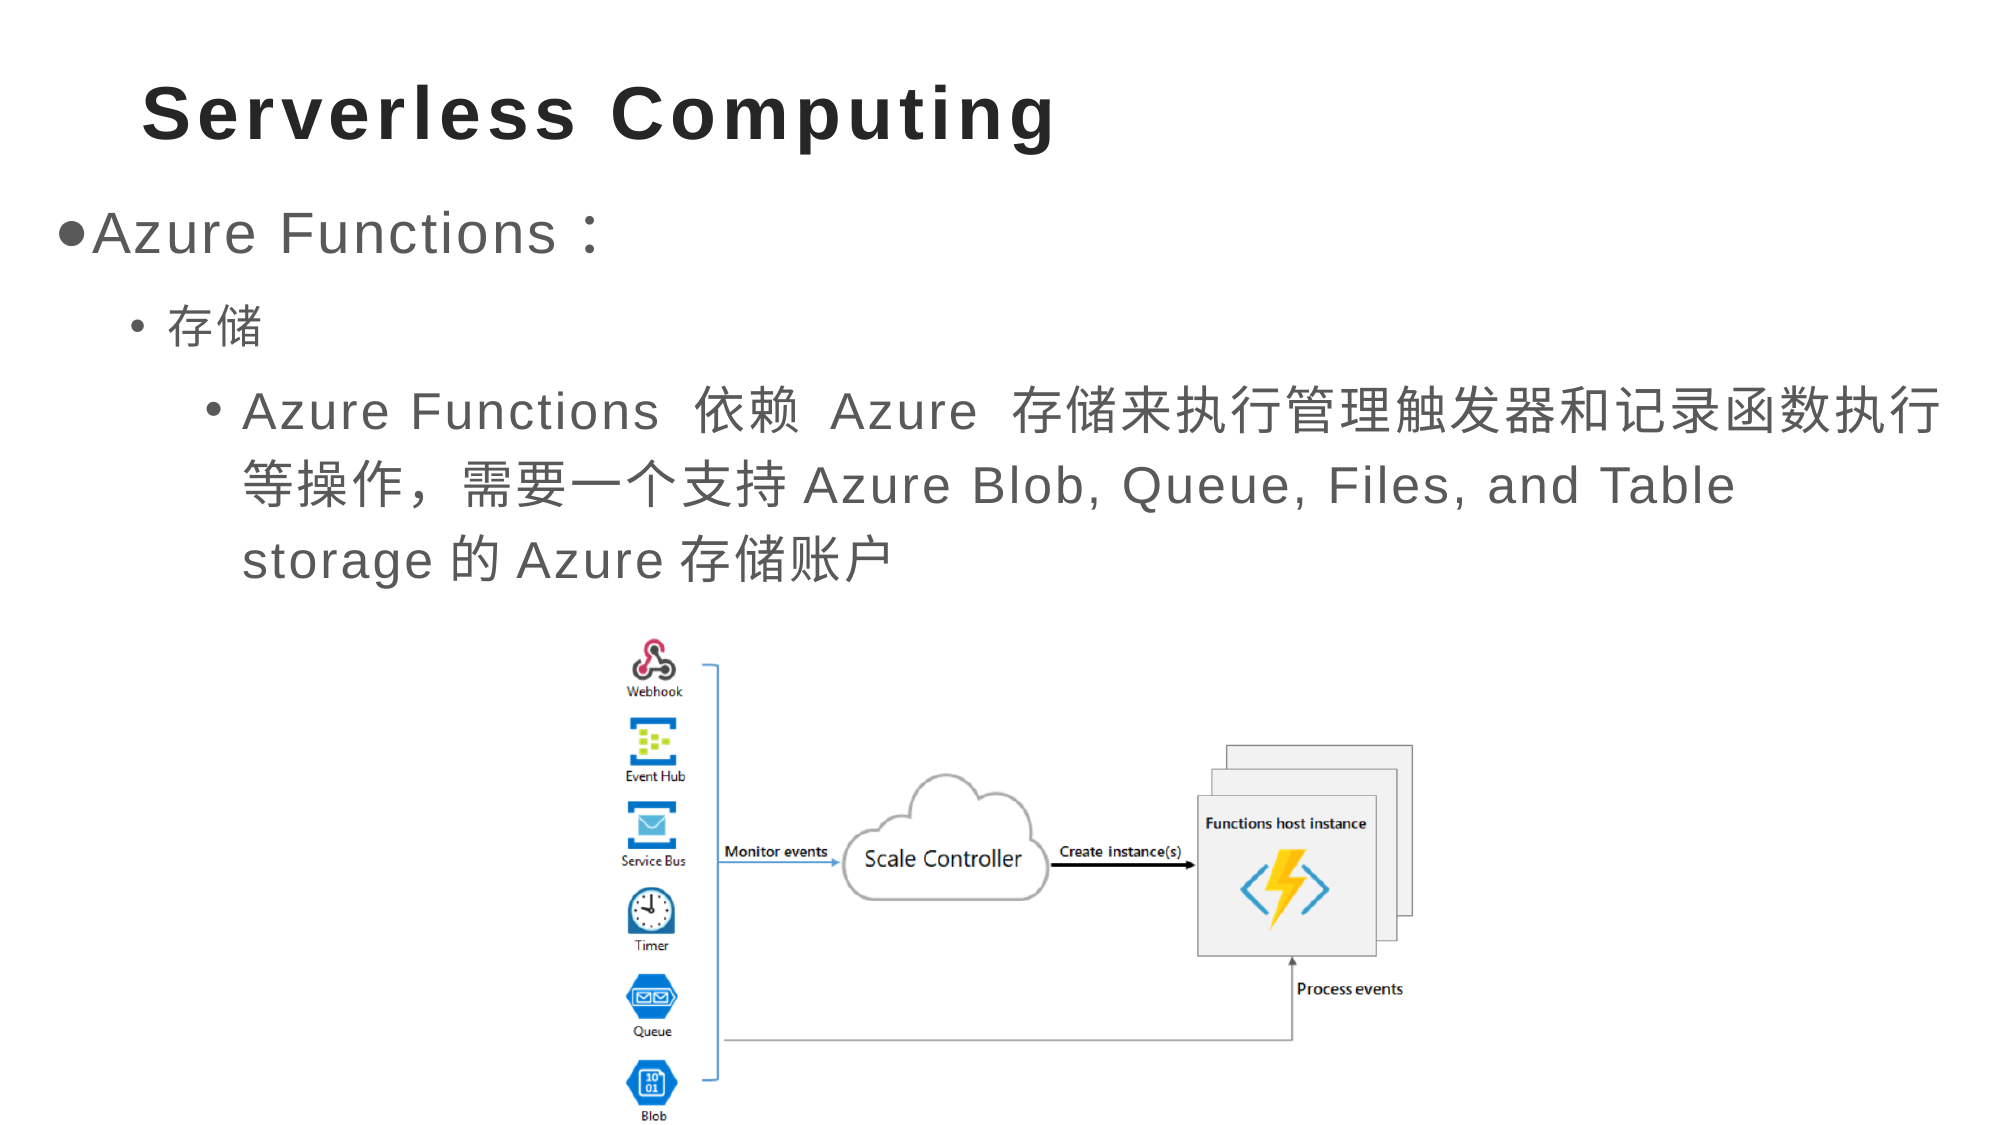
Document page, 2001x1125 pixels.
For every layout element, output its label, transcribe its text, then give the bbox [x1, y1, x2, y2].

title Serverless Computing [99, 51, 1900, 167]
list Azure Functions： 存储 Azure Functions 依赖 Azure 存储来执行管理触发器和记录函数执行等操作，需要一个支持Azure Blob, Queue, Files, and Table storage的Azure存储账户 [39, 167, 1961, 1026]
picture [619, 637, 1421, 1125]
